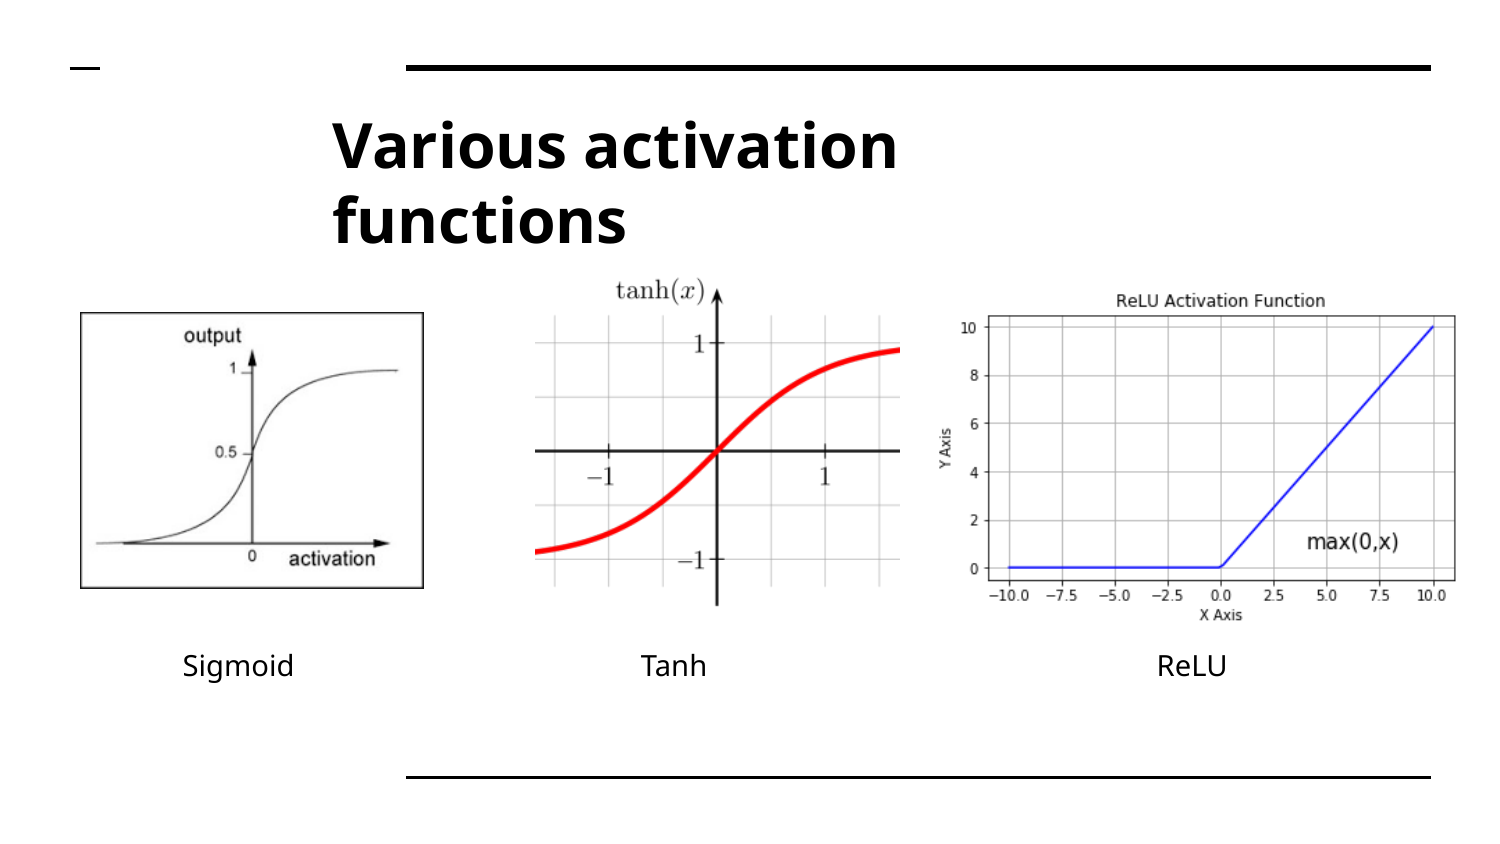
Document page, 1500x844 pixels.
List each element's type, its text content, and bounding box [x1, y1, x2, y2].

picture [926, 282, 1478, 633]
text_box ReLU [1141, 642, 1292, 700]
title Various activation functions [317, 90, 1183, 195]
picture [534, 268, 900, 633]
text_box Sigmoid [167, 632, 318, 700]
text_box Tanh [625, 641, 776, 700]
picture [79, 312, 425, 589]
